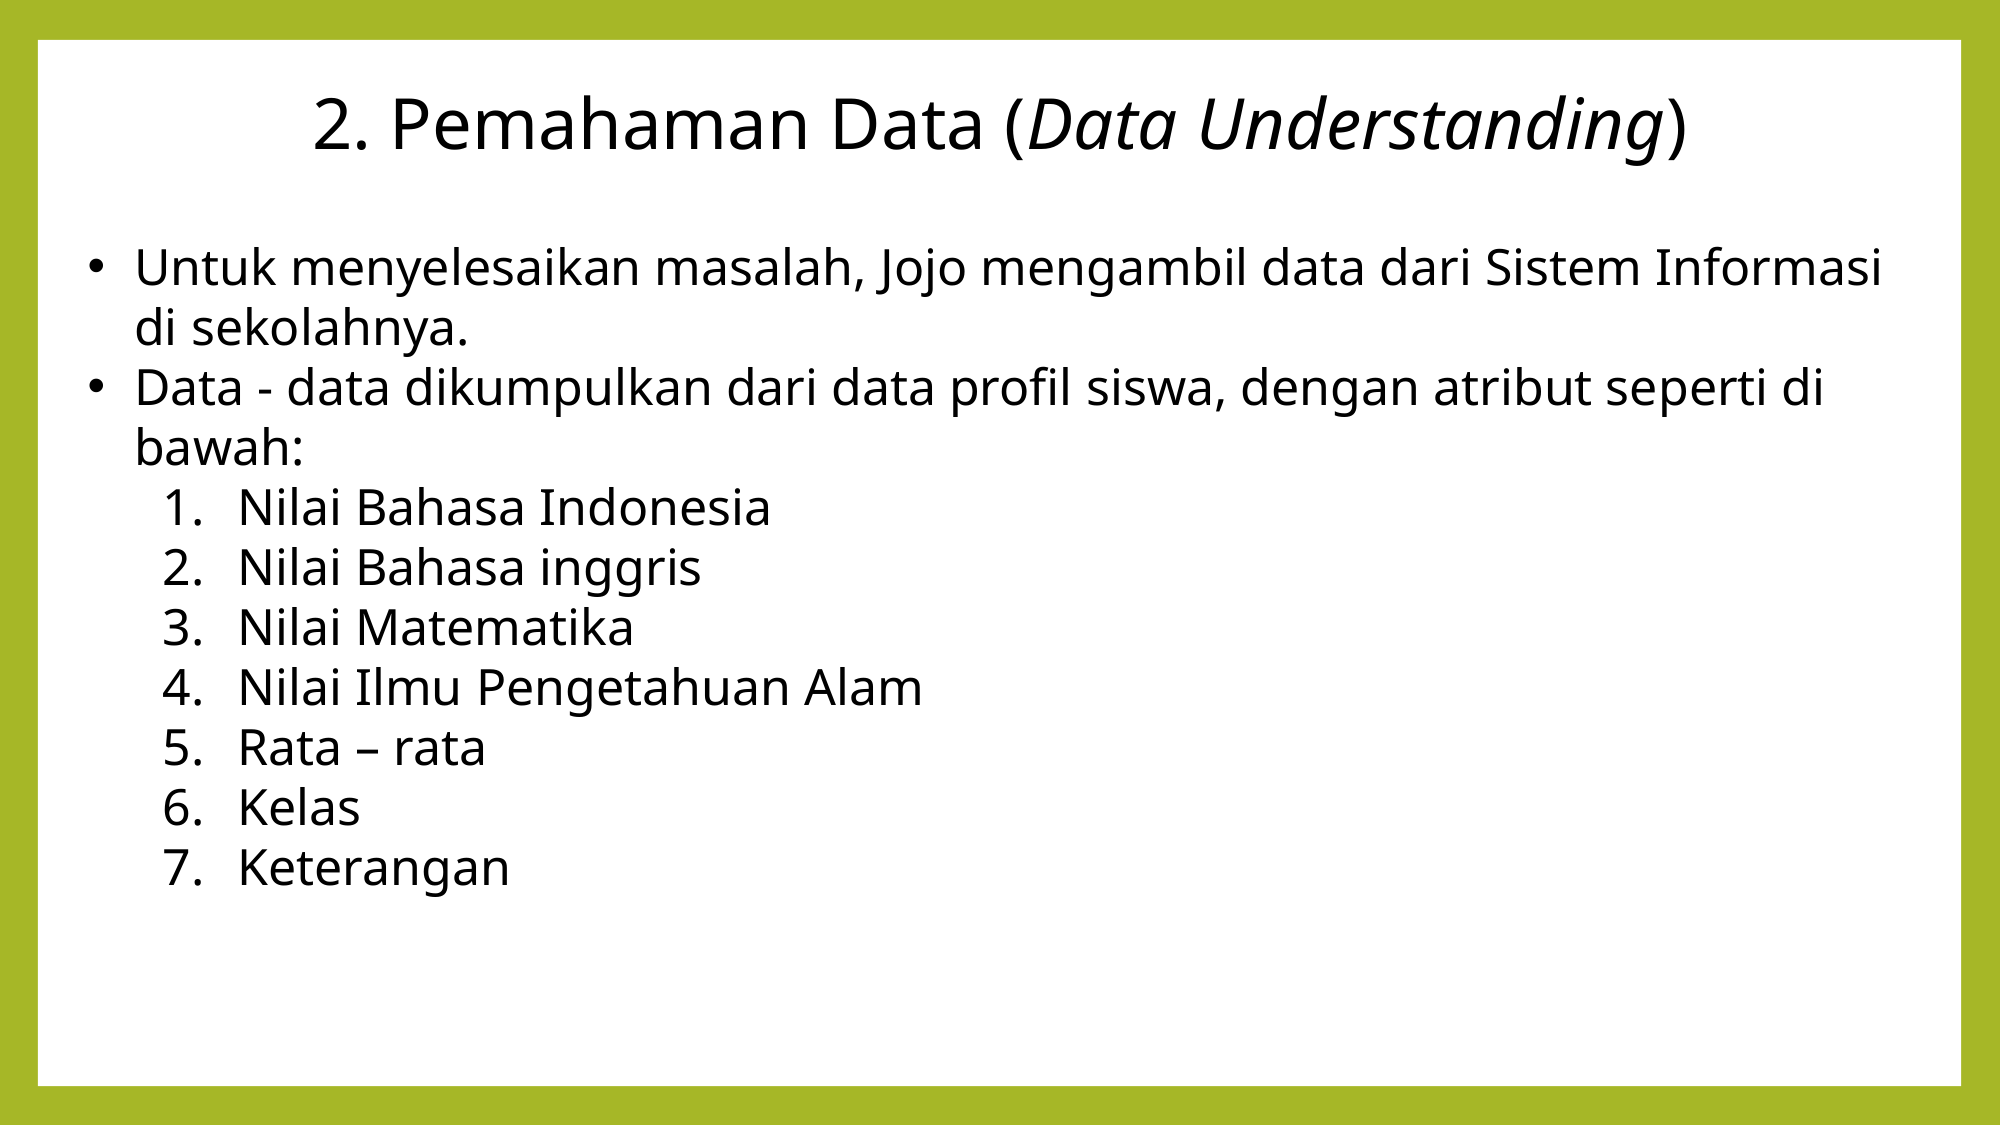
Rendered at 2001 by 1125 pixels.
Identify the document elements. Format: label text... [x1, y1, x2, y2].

text_box Untuk menyelesaikan masalah, Jojo mengambil data dari Sistem Informasi di sekolahnya. Data - data dikumpulkan dari data profil siswa, dengan atribut seperti di bawah: Nilai Bahasa Indonesia Nilai Bahasa inggris Nilai Matematika Nilai Ilmu Pengetahuan Alam Rata – rata Kelas Keterangan [72, 227, 1934, 903]
title 2. Pemahaman Data (Data Understanding) [200, 60, 1800, 194]
